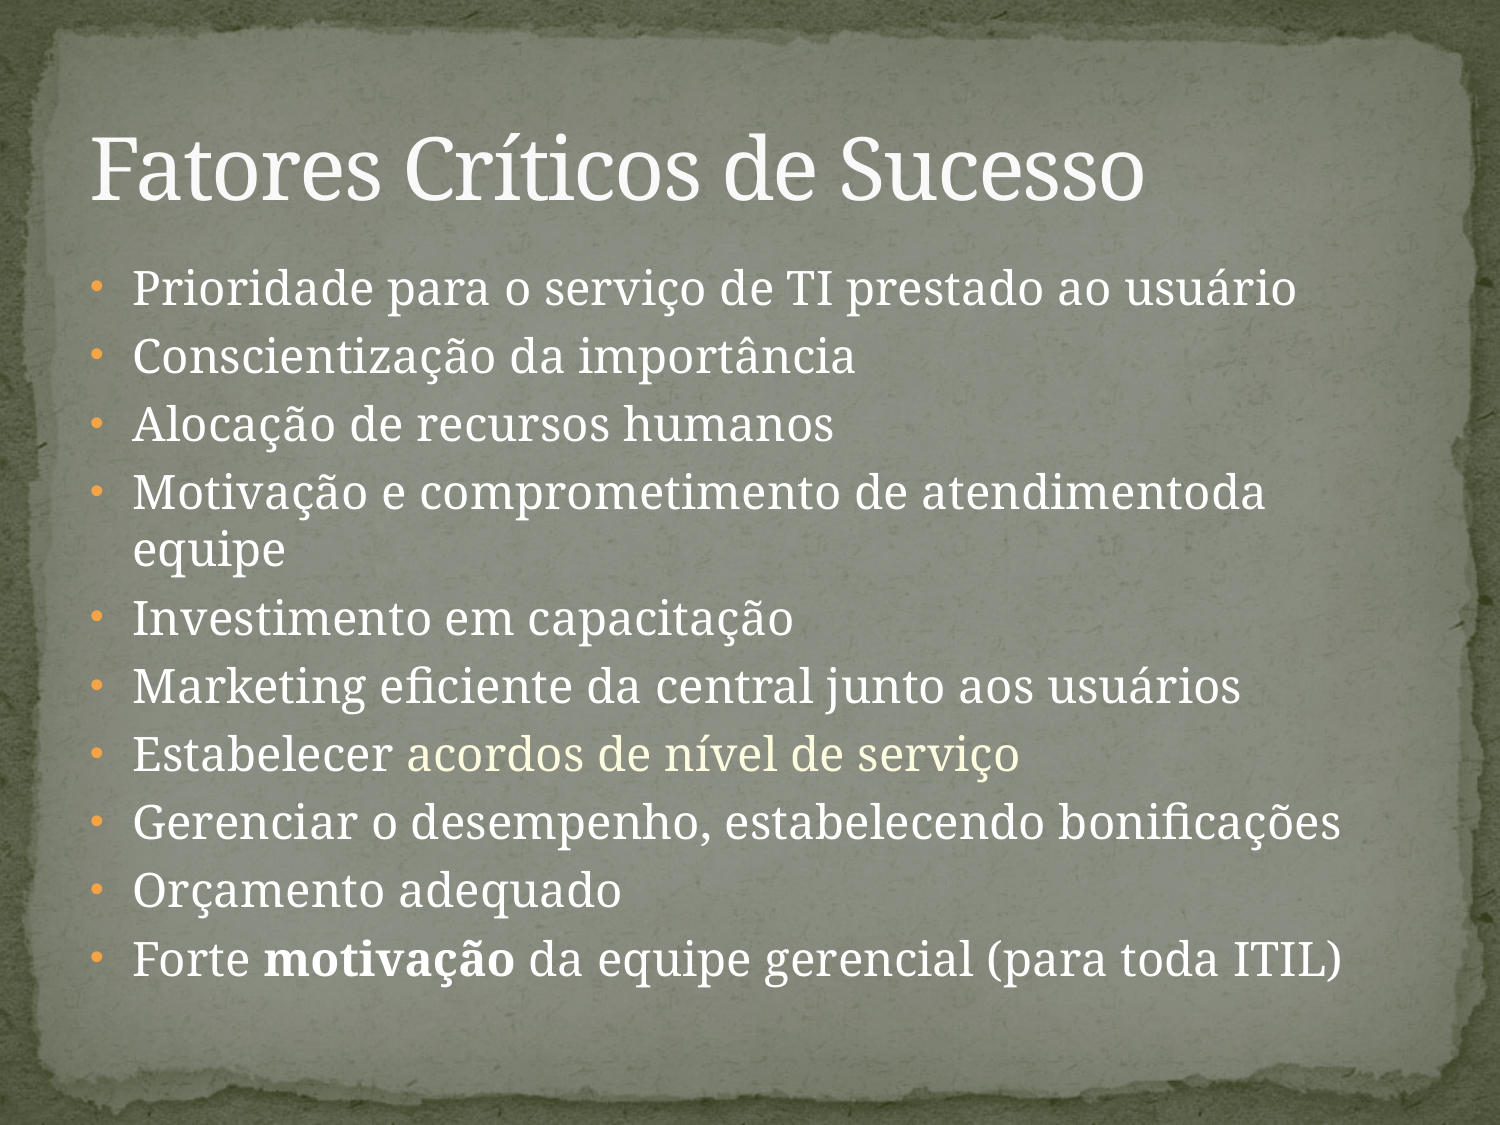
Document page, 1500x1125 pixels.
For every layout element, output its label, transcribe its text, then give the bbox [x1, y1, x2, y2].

title Fatores Críticos de Sucesso [74, 24, 1425, 225]
list Prioridade para o serviço de TI prestado ao usuário Conscientização da importância Alocação de recursos humanos Motivação e comprometimento de atendimentoda equipe Investimento em capacitação Marketing eficiente da central junto aos usuários Estabelecer acordos de nível de serviço Gerenciar o desempenho, estabelecendo bonificações Orçamento adequado Forte motivação da equipe gerencial (para toda ITIL) [75, 249, 1425, 1000]
